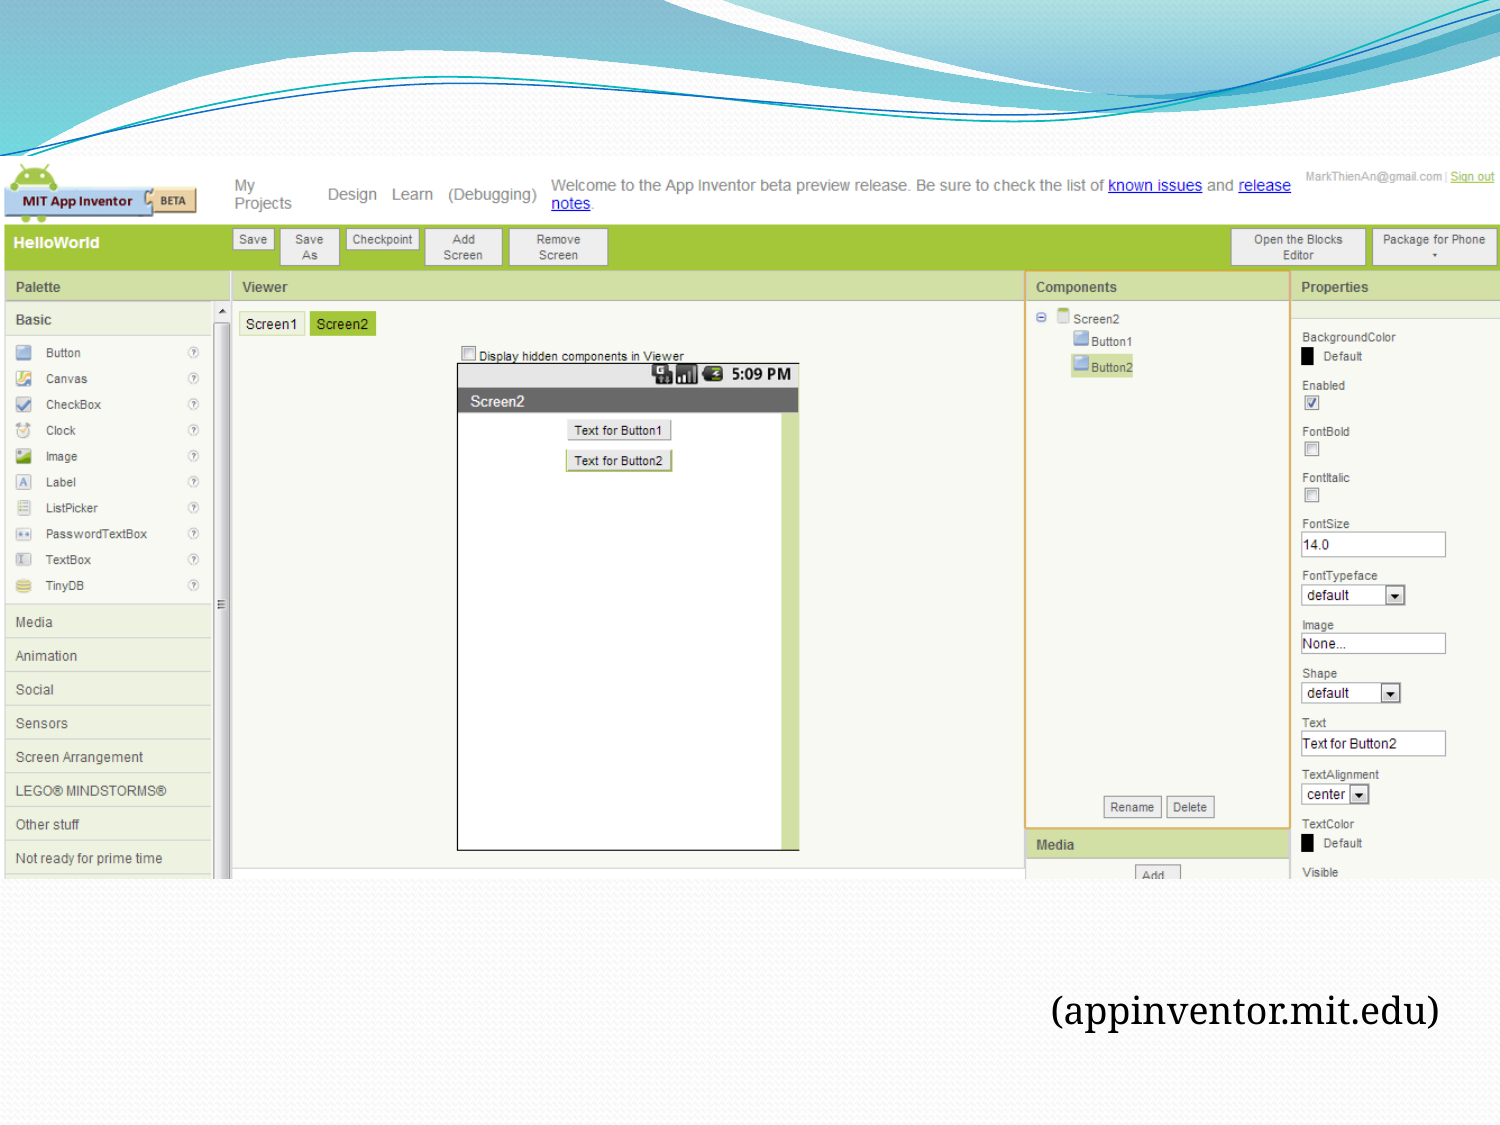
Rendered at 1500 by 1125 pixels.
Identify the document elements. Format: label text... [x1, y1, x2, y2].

picture [0, 156, 1500, 880]
text_box (appinventor.mit.edu) [1035, 979, 1455, 1040]
